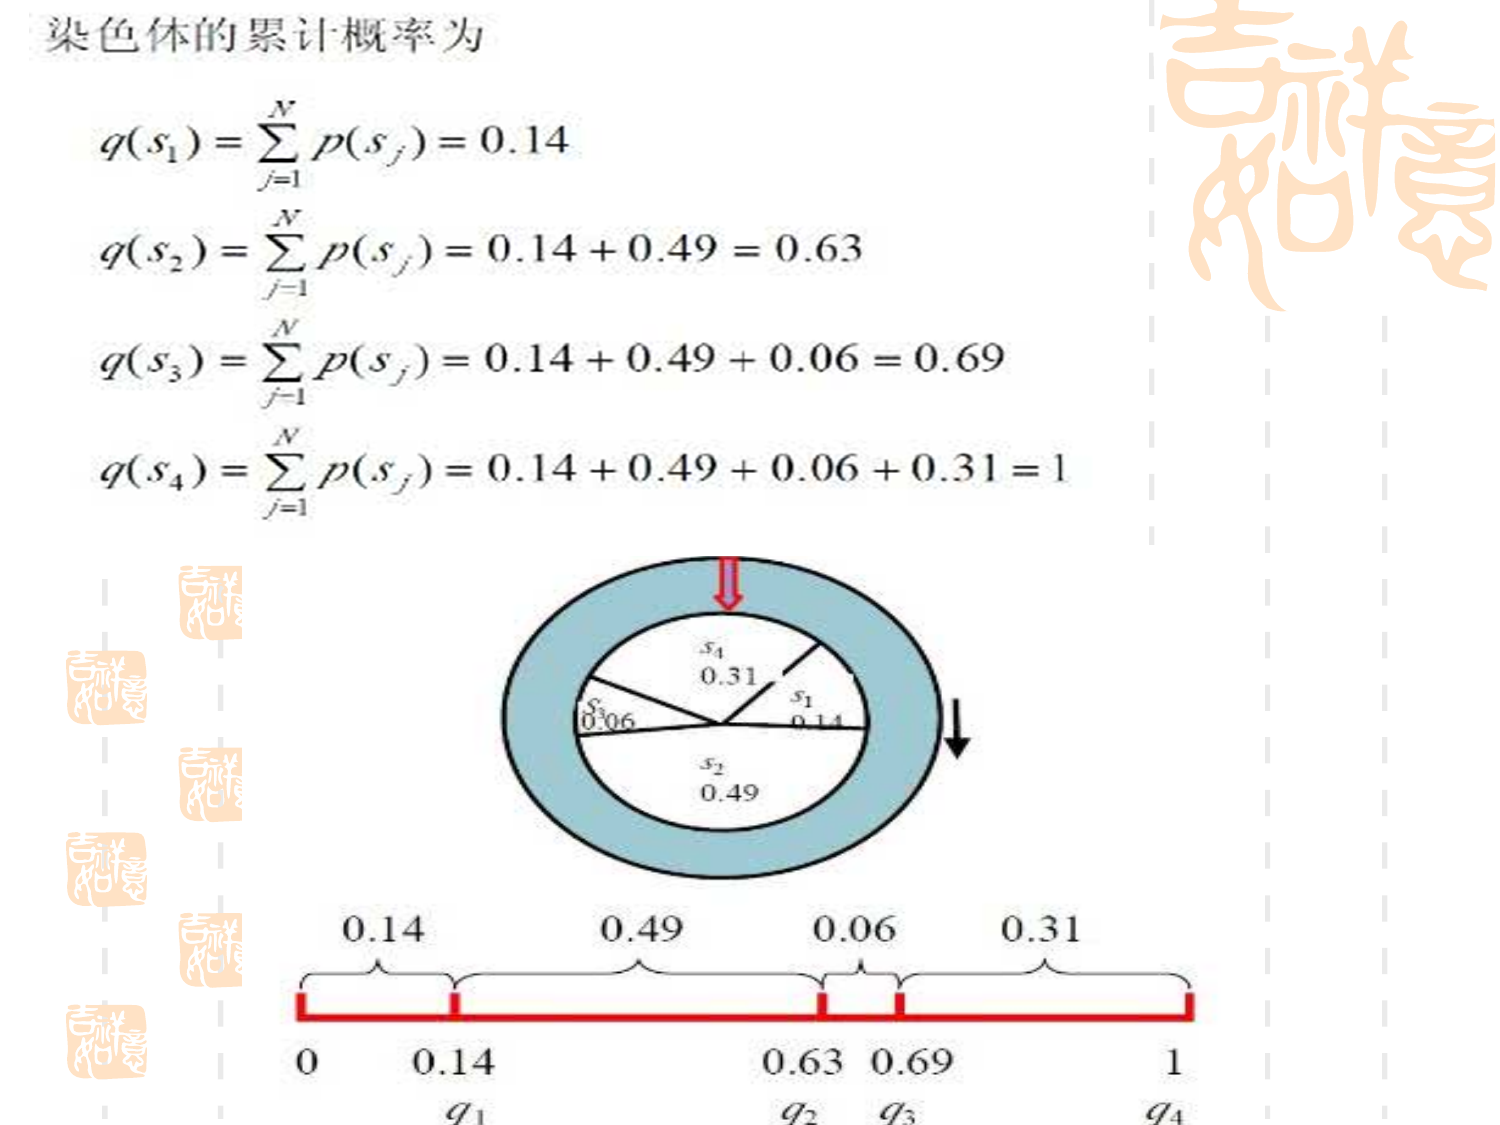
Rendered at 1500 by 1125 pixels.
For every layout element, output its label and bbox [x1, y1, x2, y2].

picture [29, 0, 1242, 1125]
